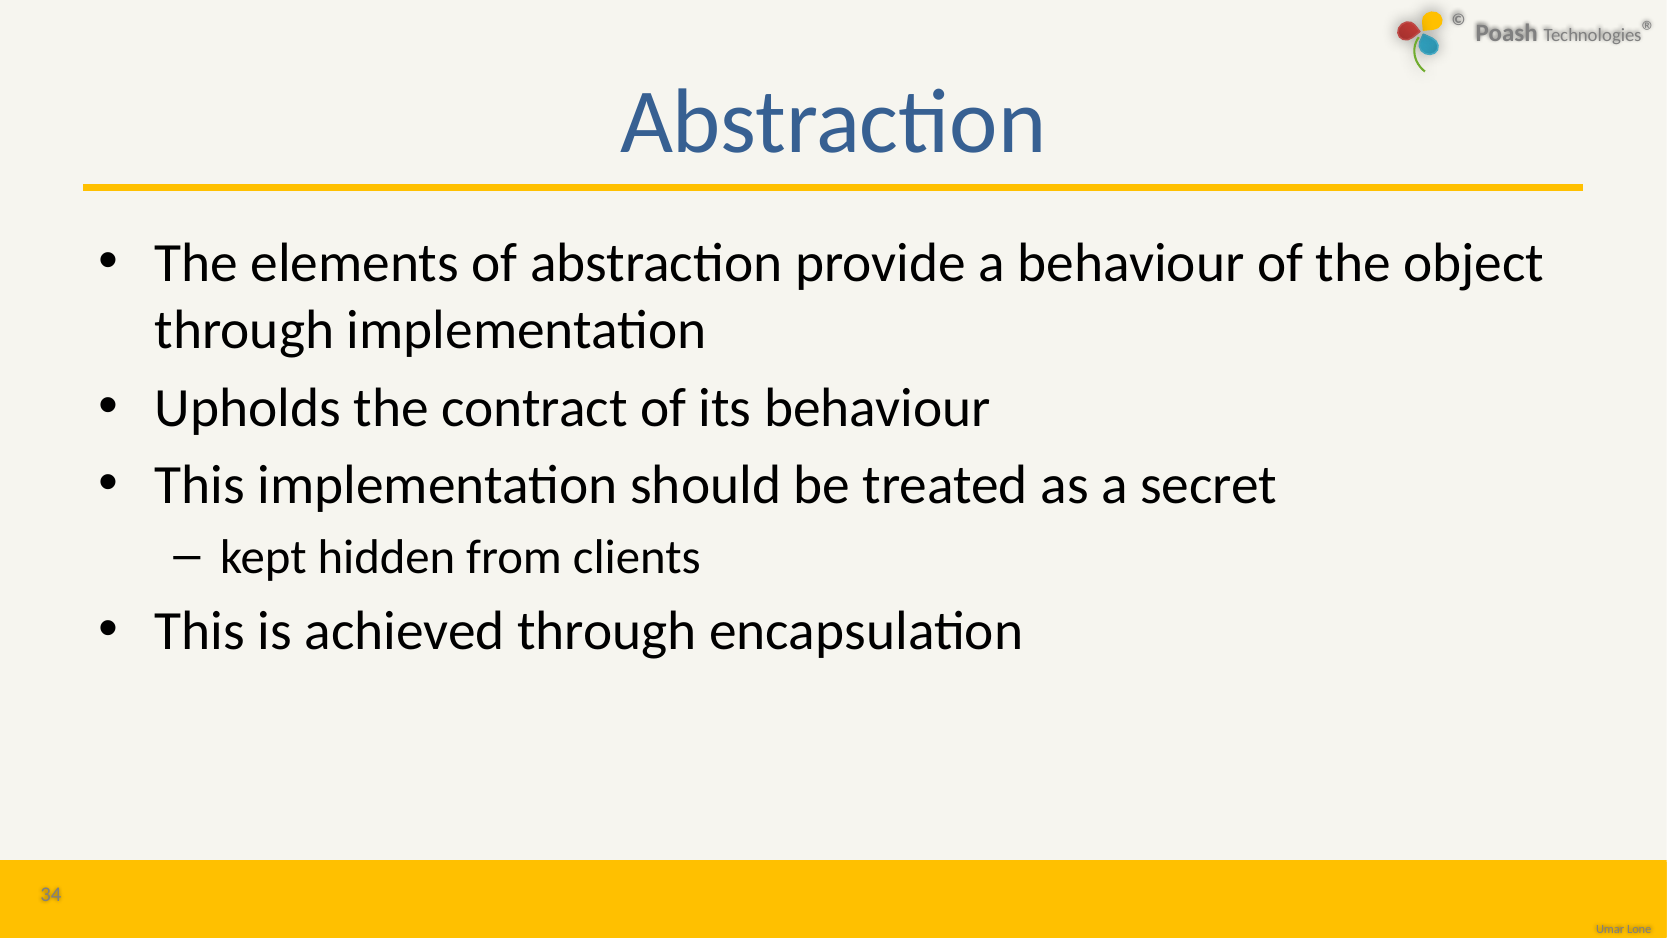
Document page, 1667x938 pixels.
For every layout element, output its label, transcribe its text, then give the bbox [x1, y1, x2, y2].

slide_number 34 [4, 868, 98, 919]
list The elements of abstraction provide a behaviour of the object through implementation Upholds the contract of its behaviour This implementation should be treated as a secret kept hidden from clients This is achieved through encapsulation [83, 218, 1584, 838]
title Abstraction [83, 37, 1584, 194]
